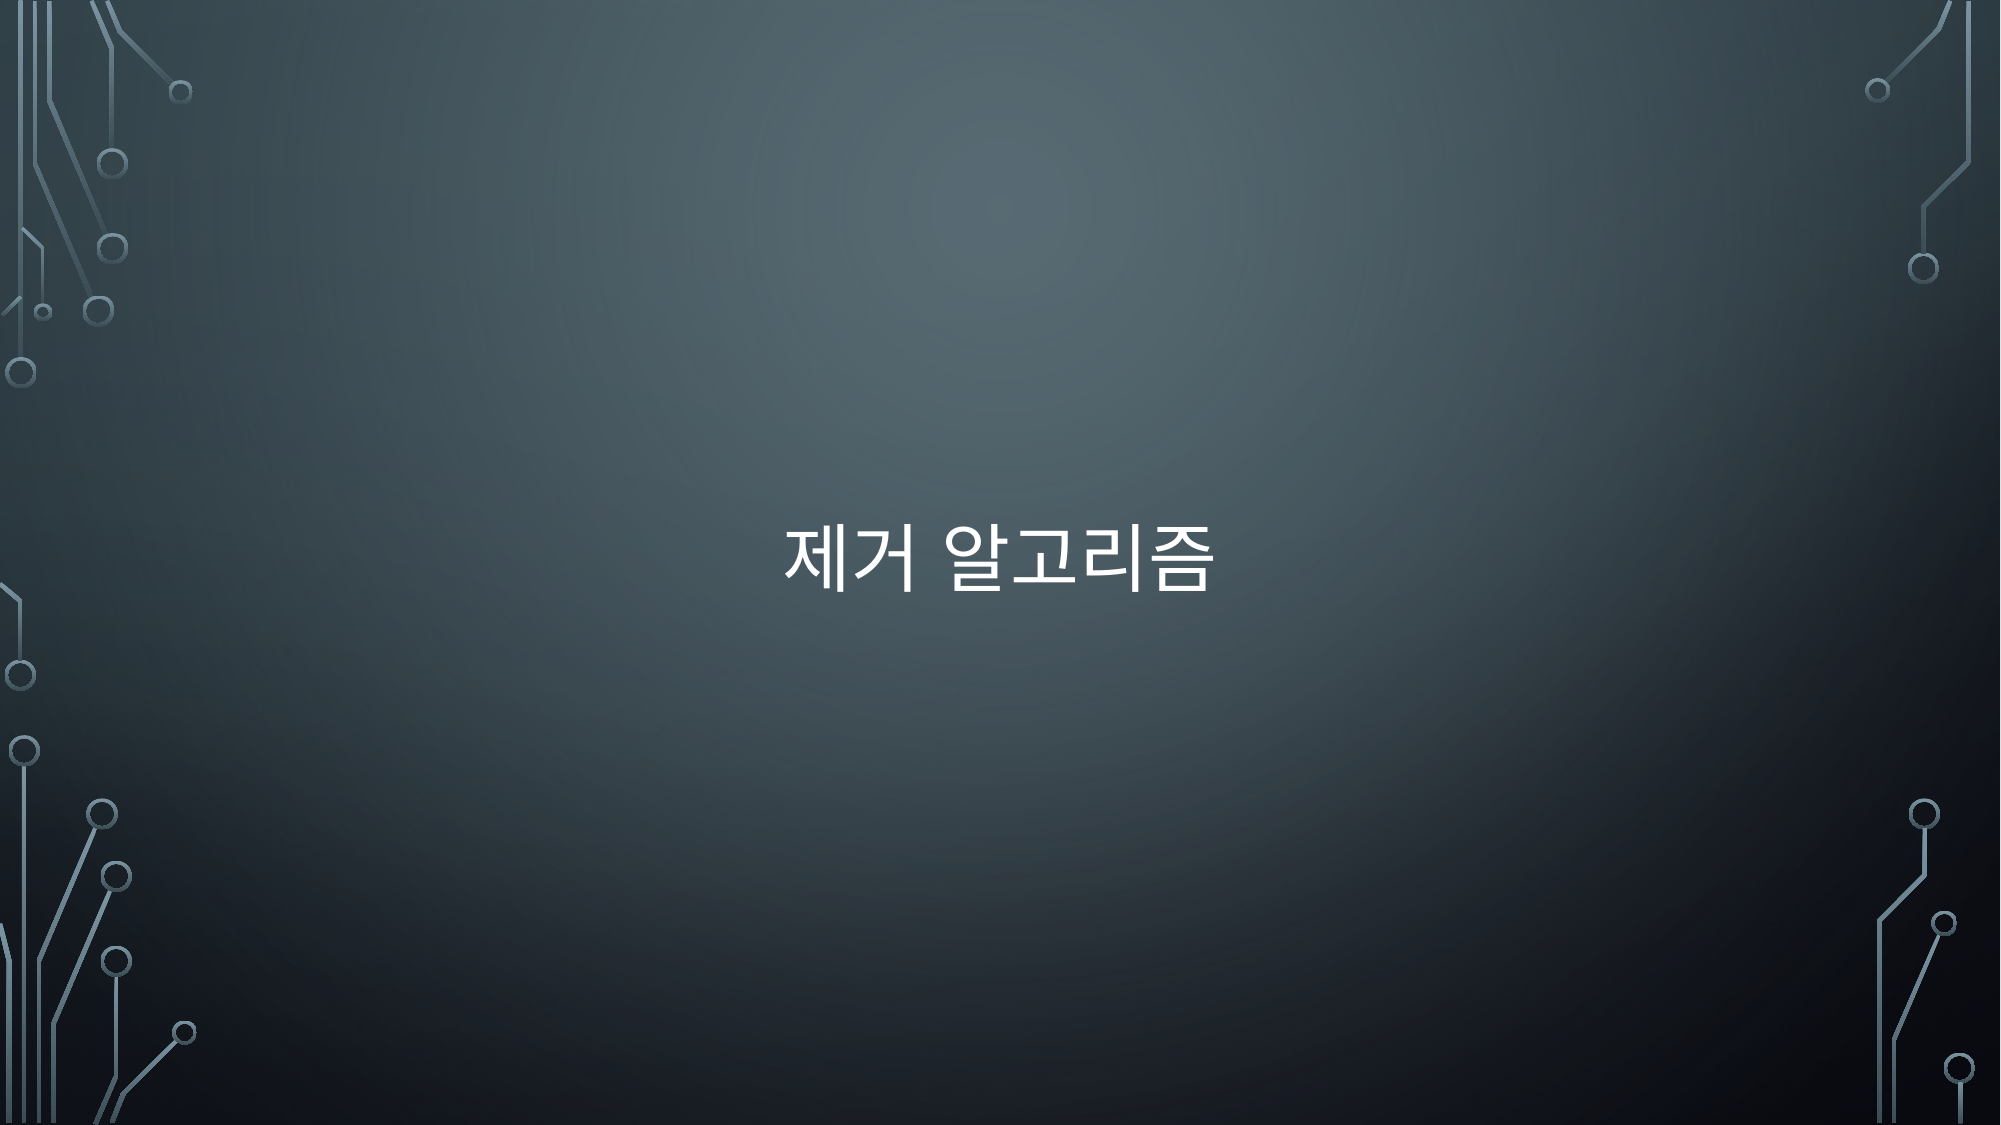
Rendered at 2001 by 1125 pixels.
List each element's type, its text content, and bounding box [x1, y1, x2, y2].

title 제거 알고리즘 [187, 499, 1813, 626]
